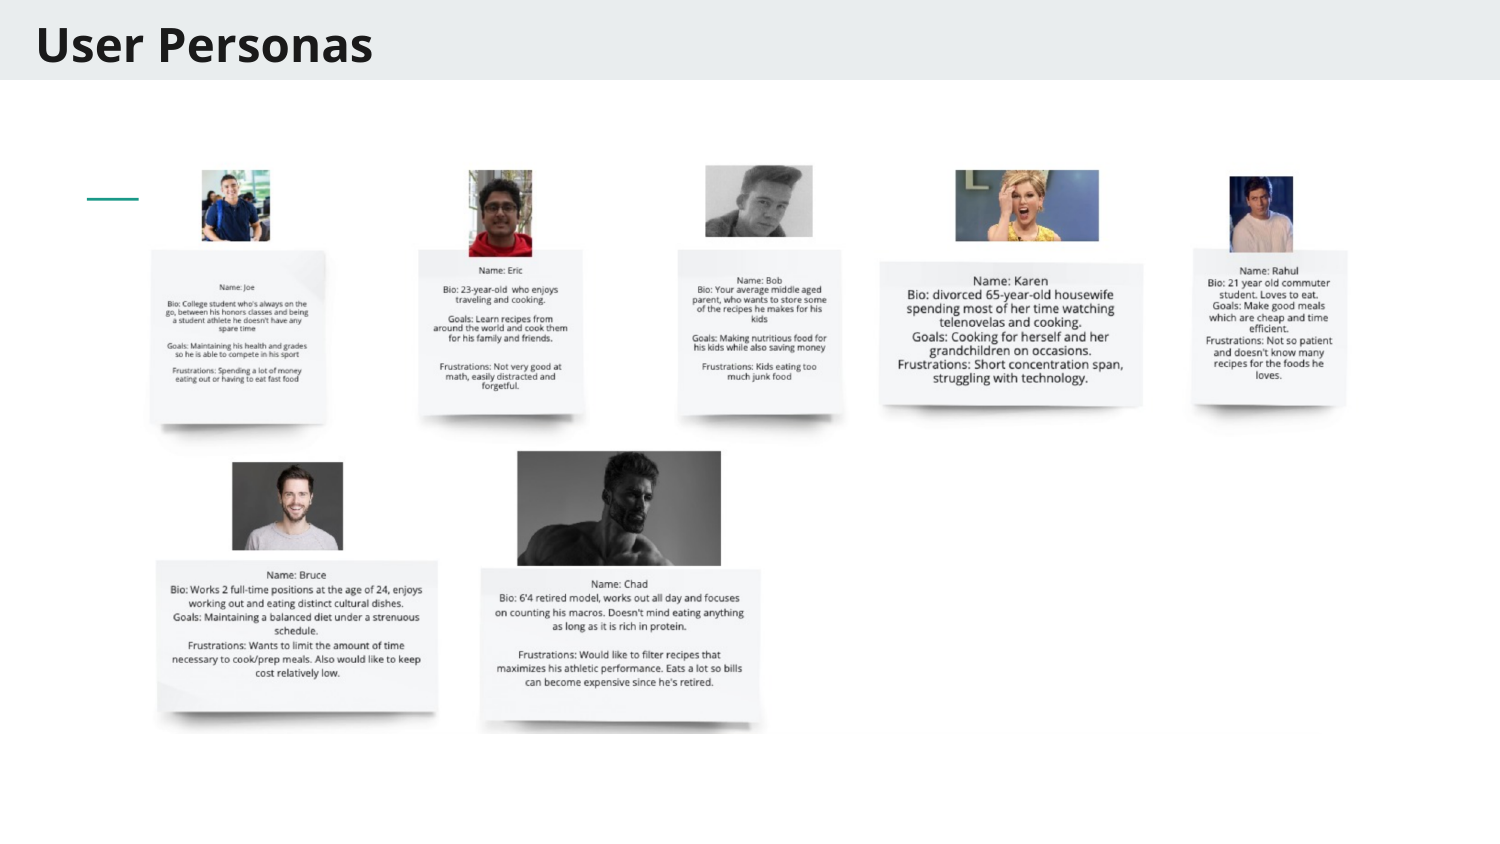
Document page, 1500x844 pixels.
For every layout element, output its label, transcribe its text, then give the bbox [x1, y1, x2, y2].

picture [138, 155, 1362, 735]
title User Personas [20, 0, 1282, 88]
